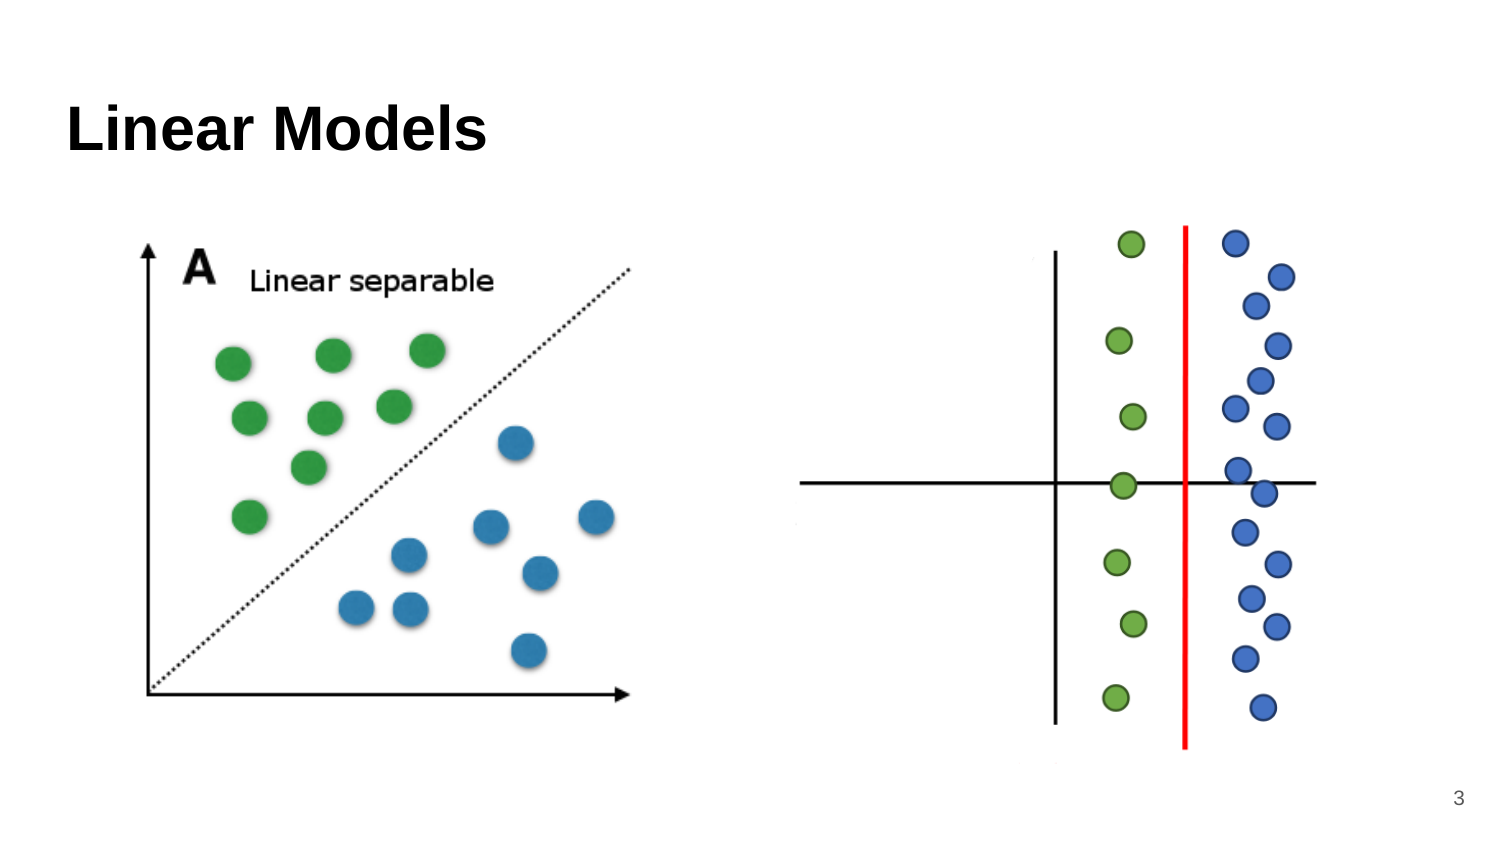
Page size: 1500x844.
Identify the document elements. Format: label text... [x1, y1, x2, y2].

slide_number ‹#› [1389, 764, 1480, 830]
picture [136, 243, 666, 718]
title Linear Models [51, 72, 1449, 167]
picture [766, 202, 1378, 766]
